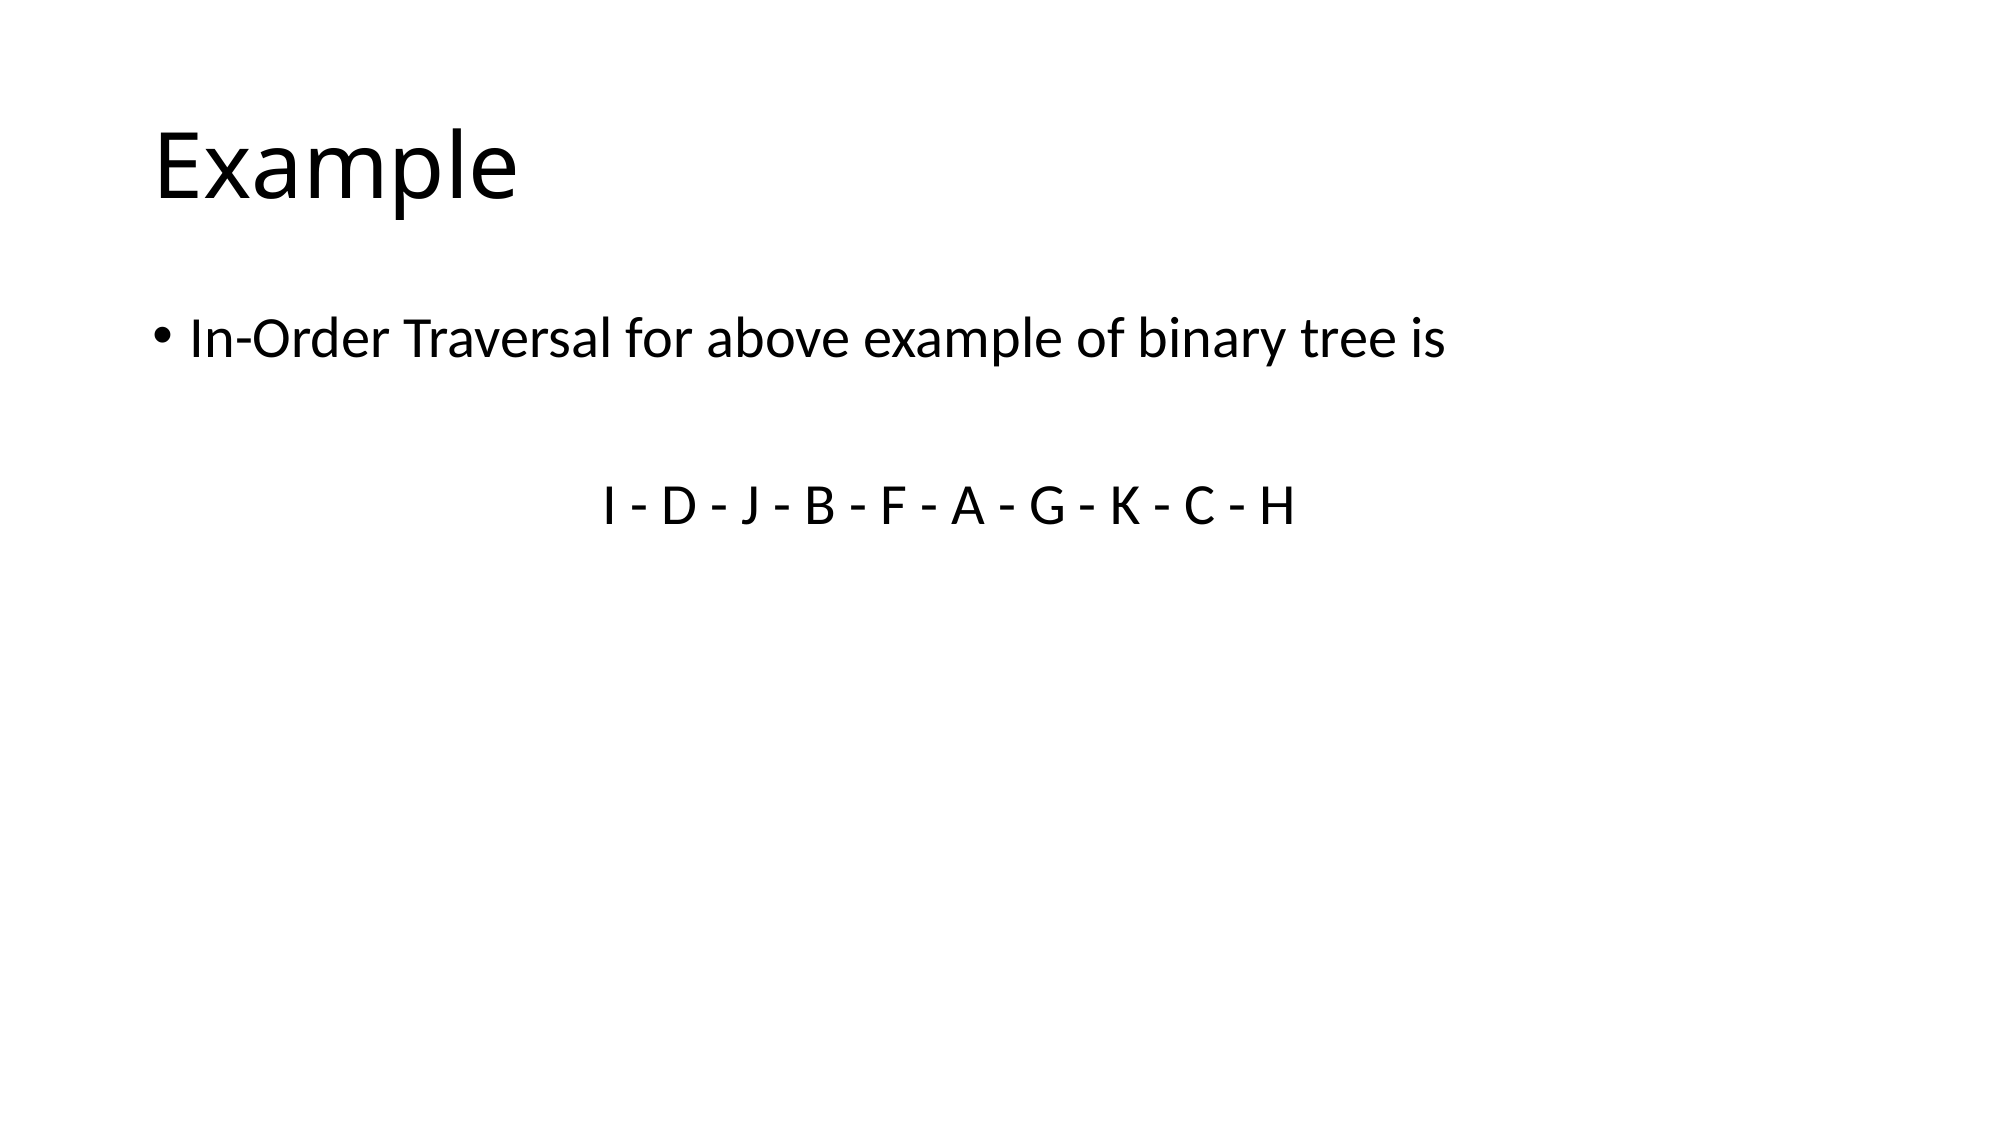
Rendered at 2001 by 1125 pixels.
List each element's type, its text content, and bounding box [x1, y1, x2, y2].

title Example [137, 59, 1863, 278]
list In-Order Traversal for above example of binary tree is I - D - J - B - F - A - G - K - C - H [137, 299, 1863, 1014]
